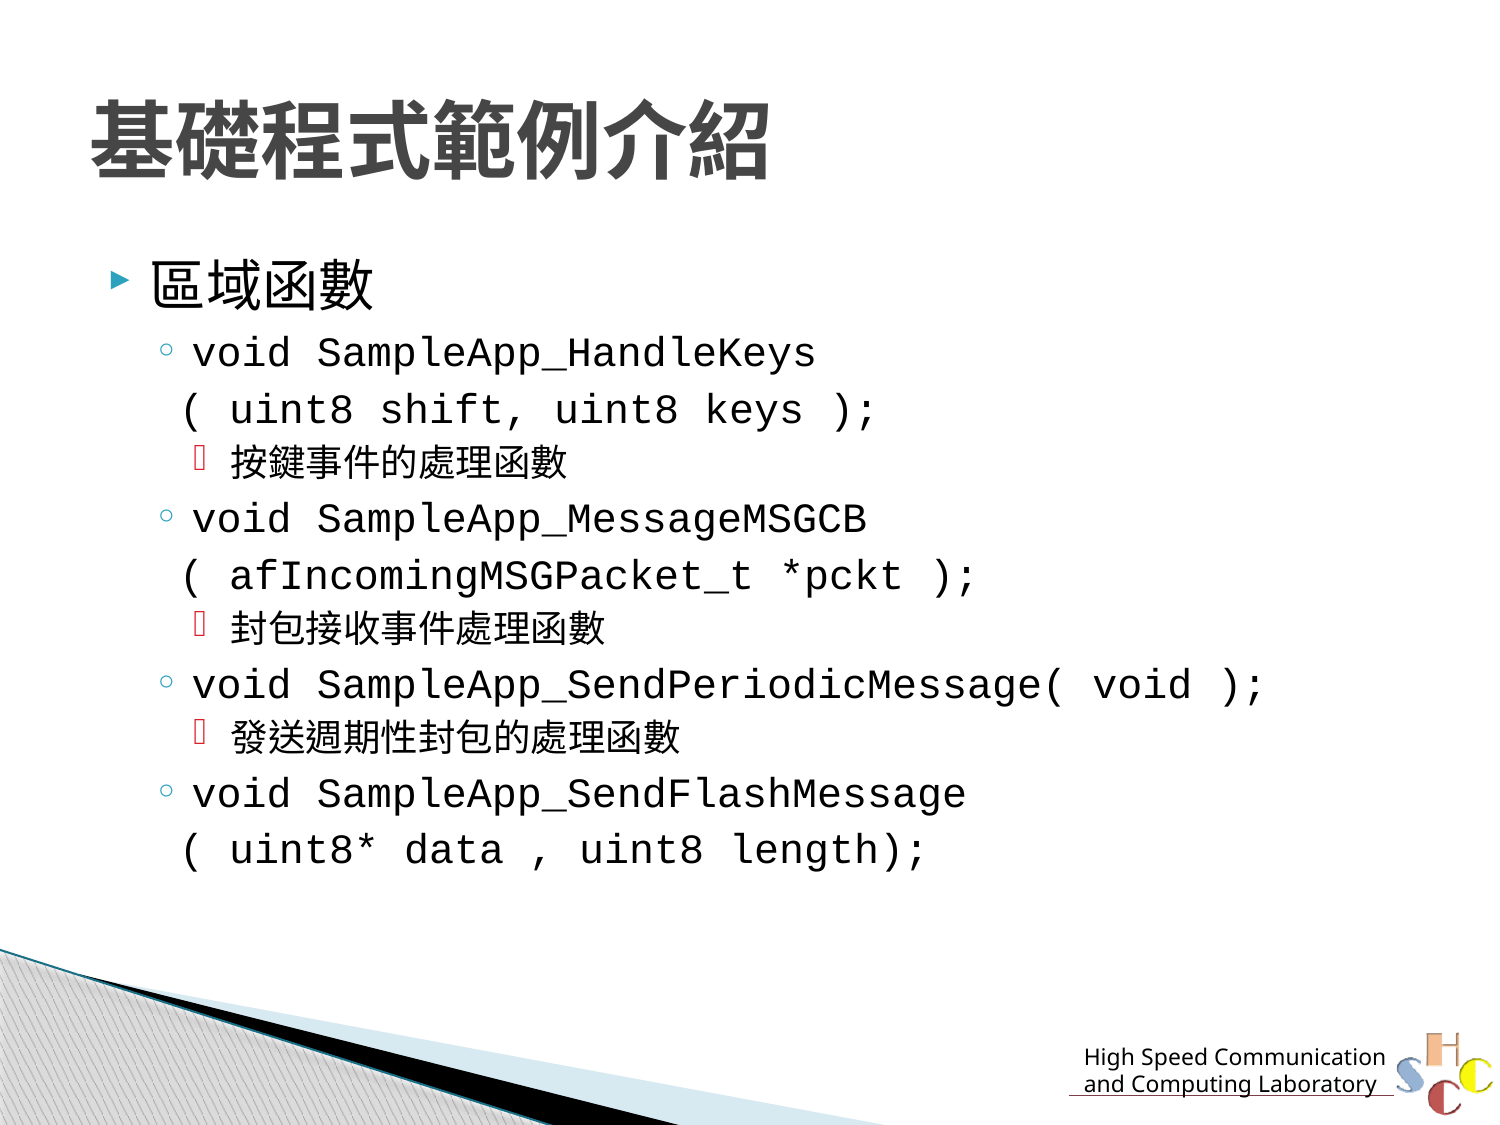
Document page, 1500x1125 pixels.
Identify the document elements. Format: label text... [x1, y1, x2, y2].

text_box High Speed Communication and Computing Laboratory [1068, 1034, 1387, 1095]
picture [1393, 1022, 1495, 1125]
title 基礎程式範例介紹 [75, 45, 1425, 233]
list 區域函數 void SampleApp_HandleKeys ( uint8 shift, uint8 keys ); 按鍵事件的處理函數 void SampleApp_MessageMSGCB ( afIncomingMSGPacket_t *pckt ); 封包接收事件處理函數 void SampleApp_SendPeriodicMessage( void ); 發送週期性封包的處理函數 void SampleApp_SendFlashMessage ( uint8* data , uint8 length); [75, 243, 1483, 986]
